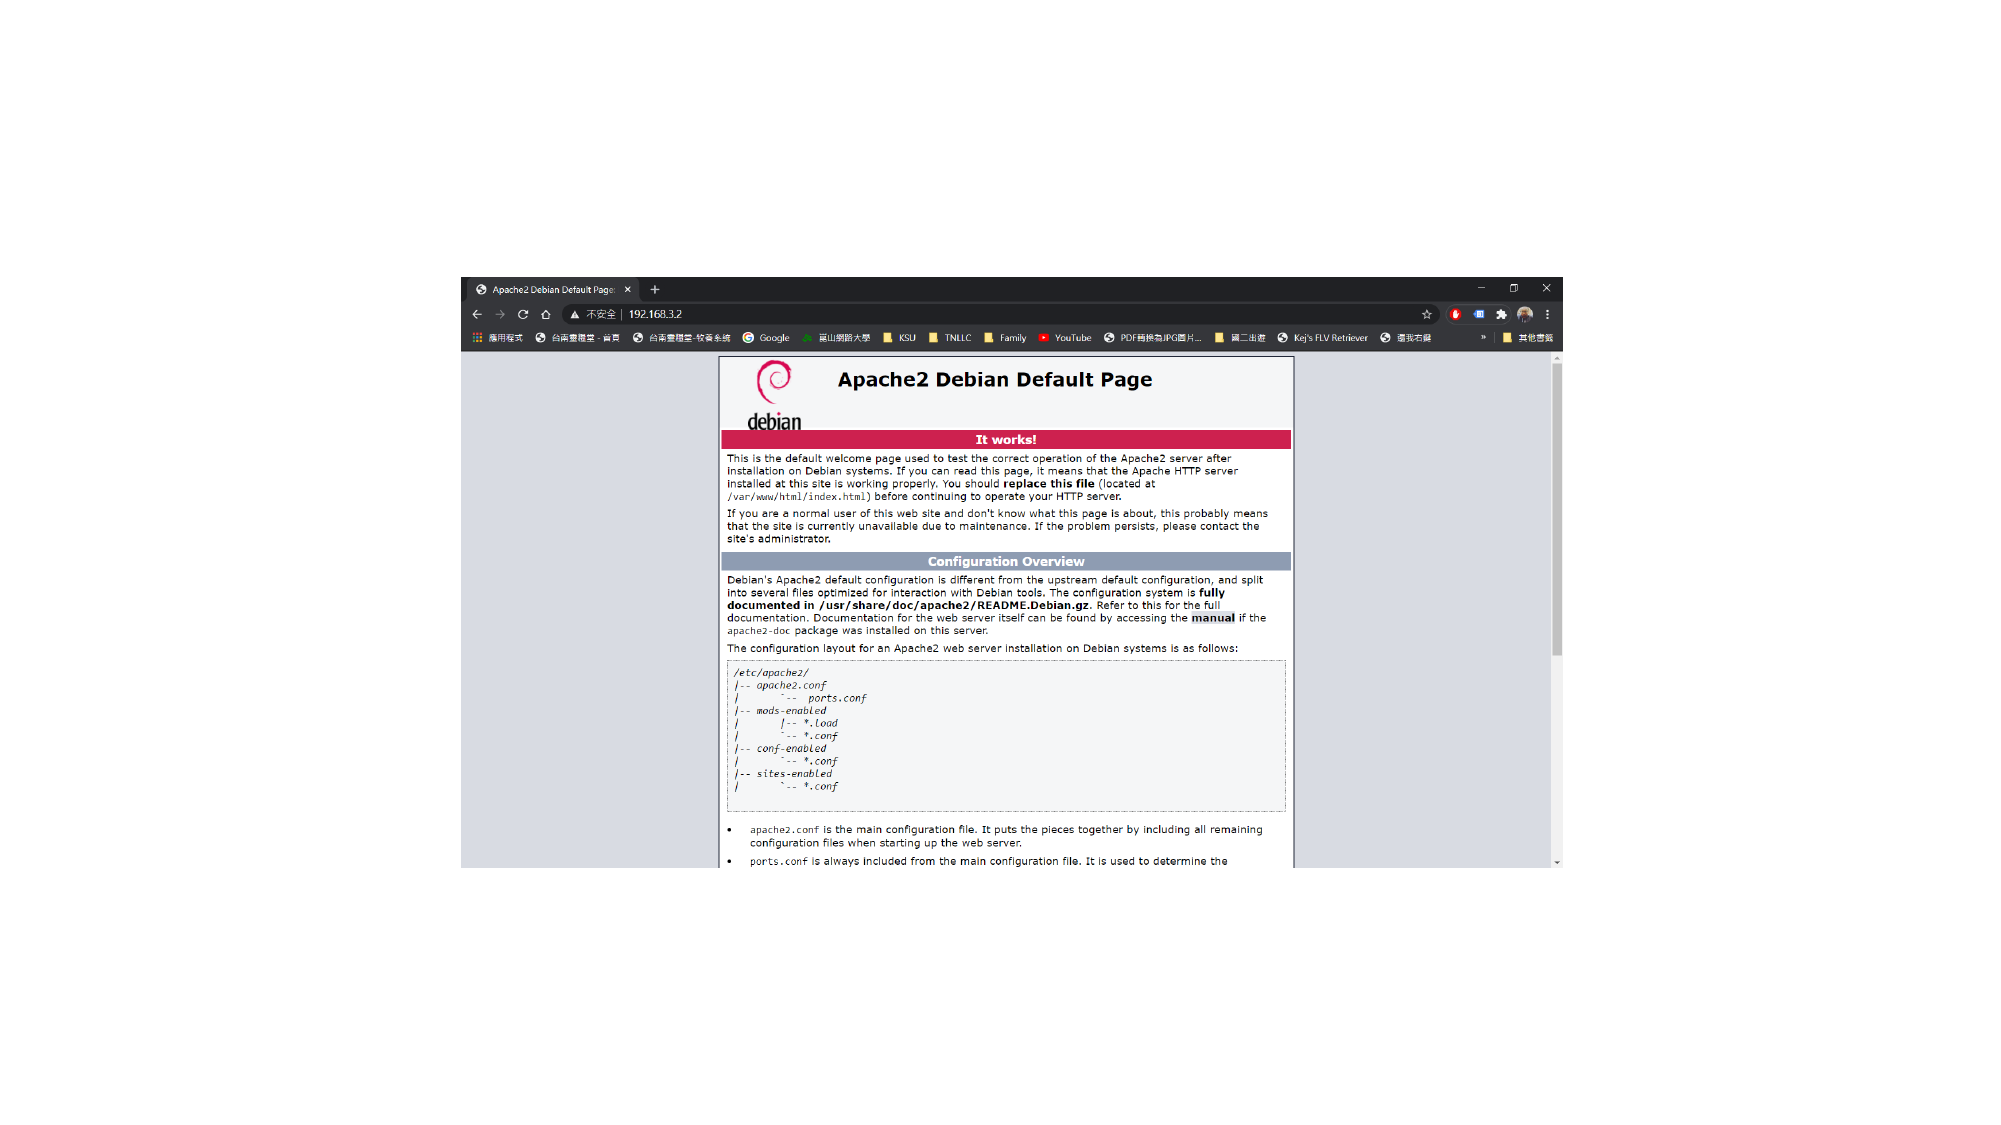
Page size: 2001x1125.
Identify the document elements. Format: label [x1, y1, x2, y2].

picture [461, 277, 1563, 868]
